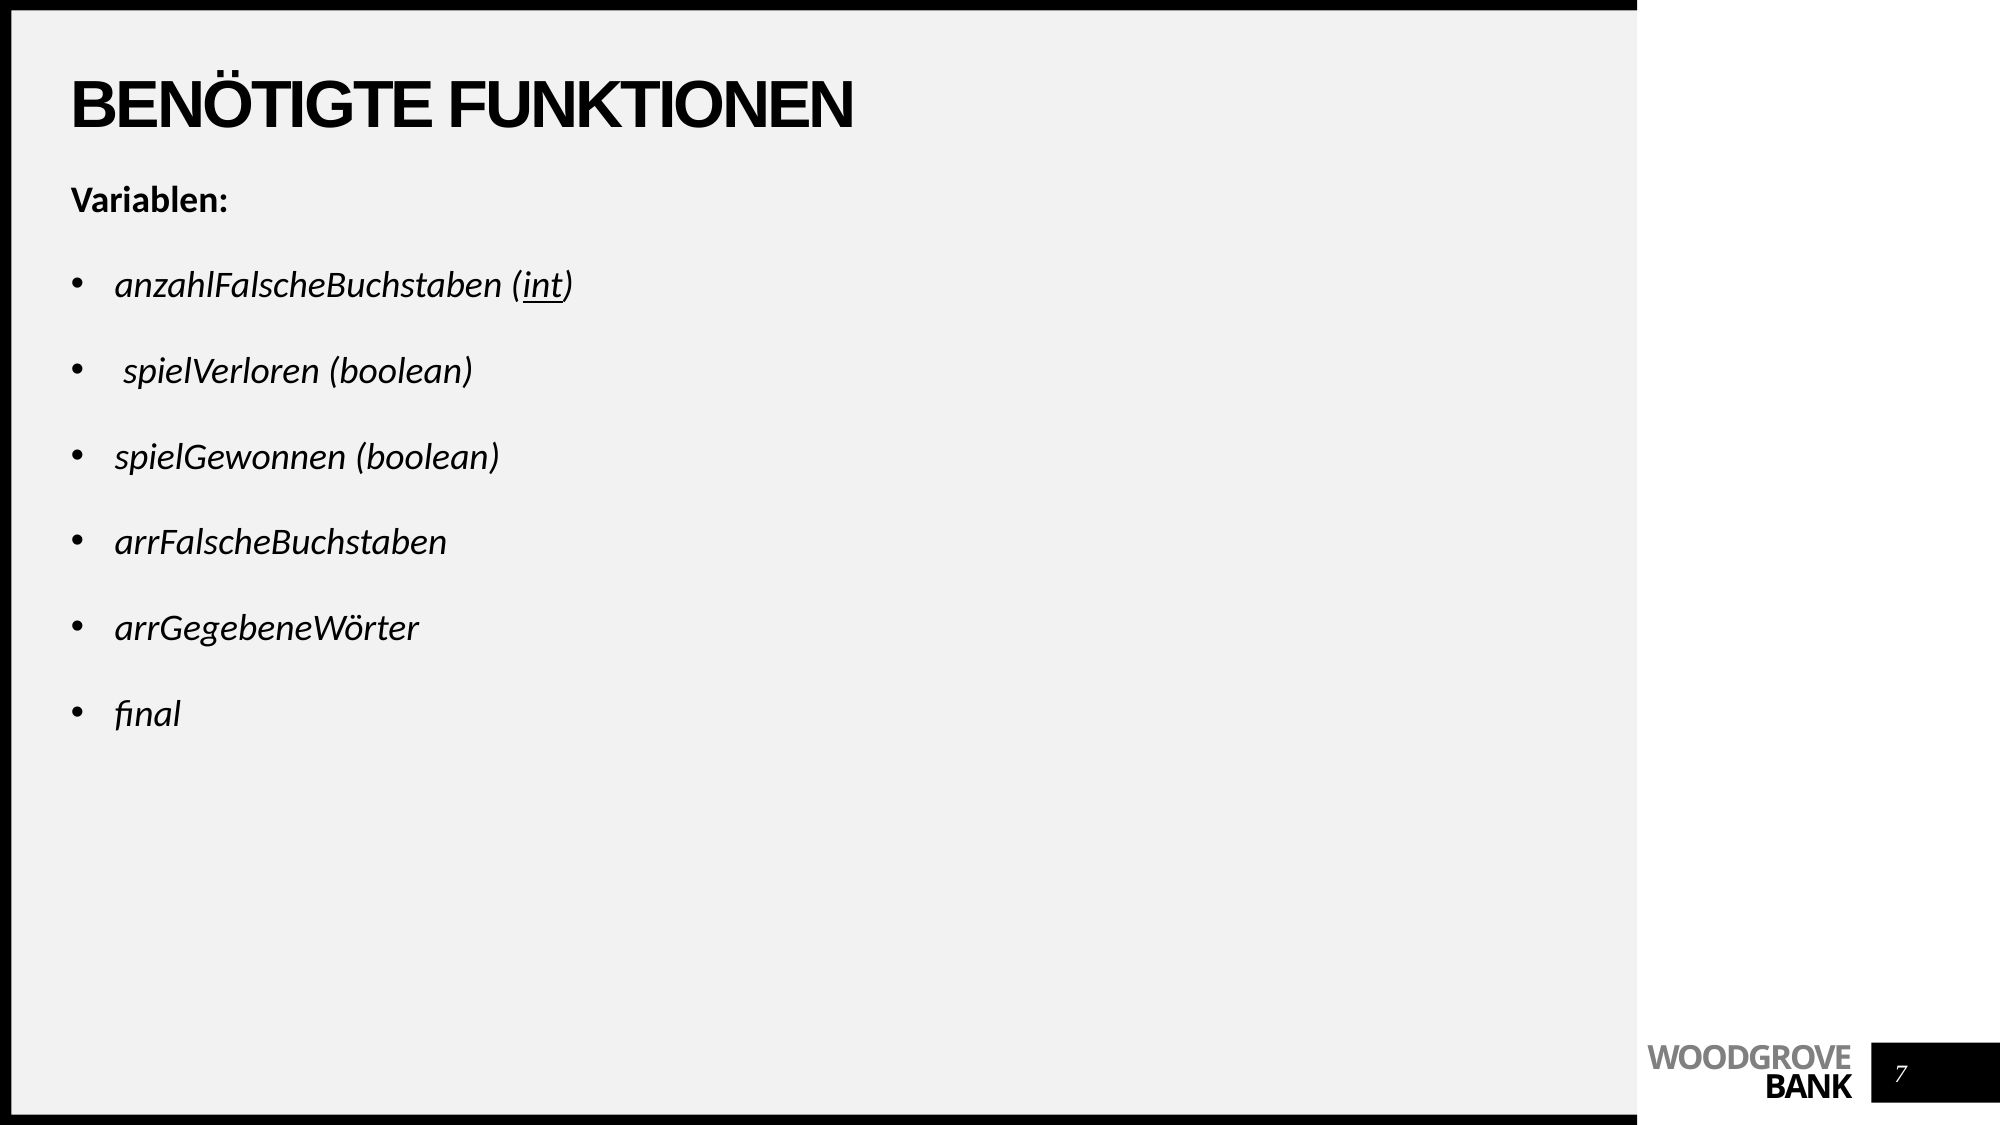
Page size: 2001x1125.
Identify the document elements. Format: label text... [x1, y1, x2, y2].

list Variablen: anzahlFalscheBuchstaben (int) spielVerloren (boolean) spielGewonnen (boolean) arrFalscheBuchstaben arrGegebeneWörter final [70, 171, 1580, 1014]
title Benötigte Funktionen [70, 70, 1580, 142]
slide_number 7 [1877, 1050, 1924, 1096]
